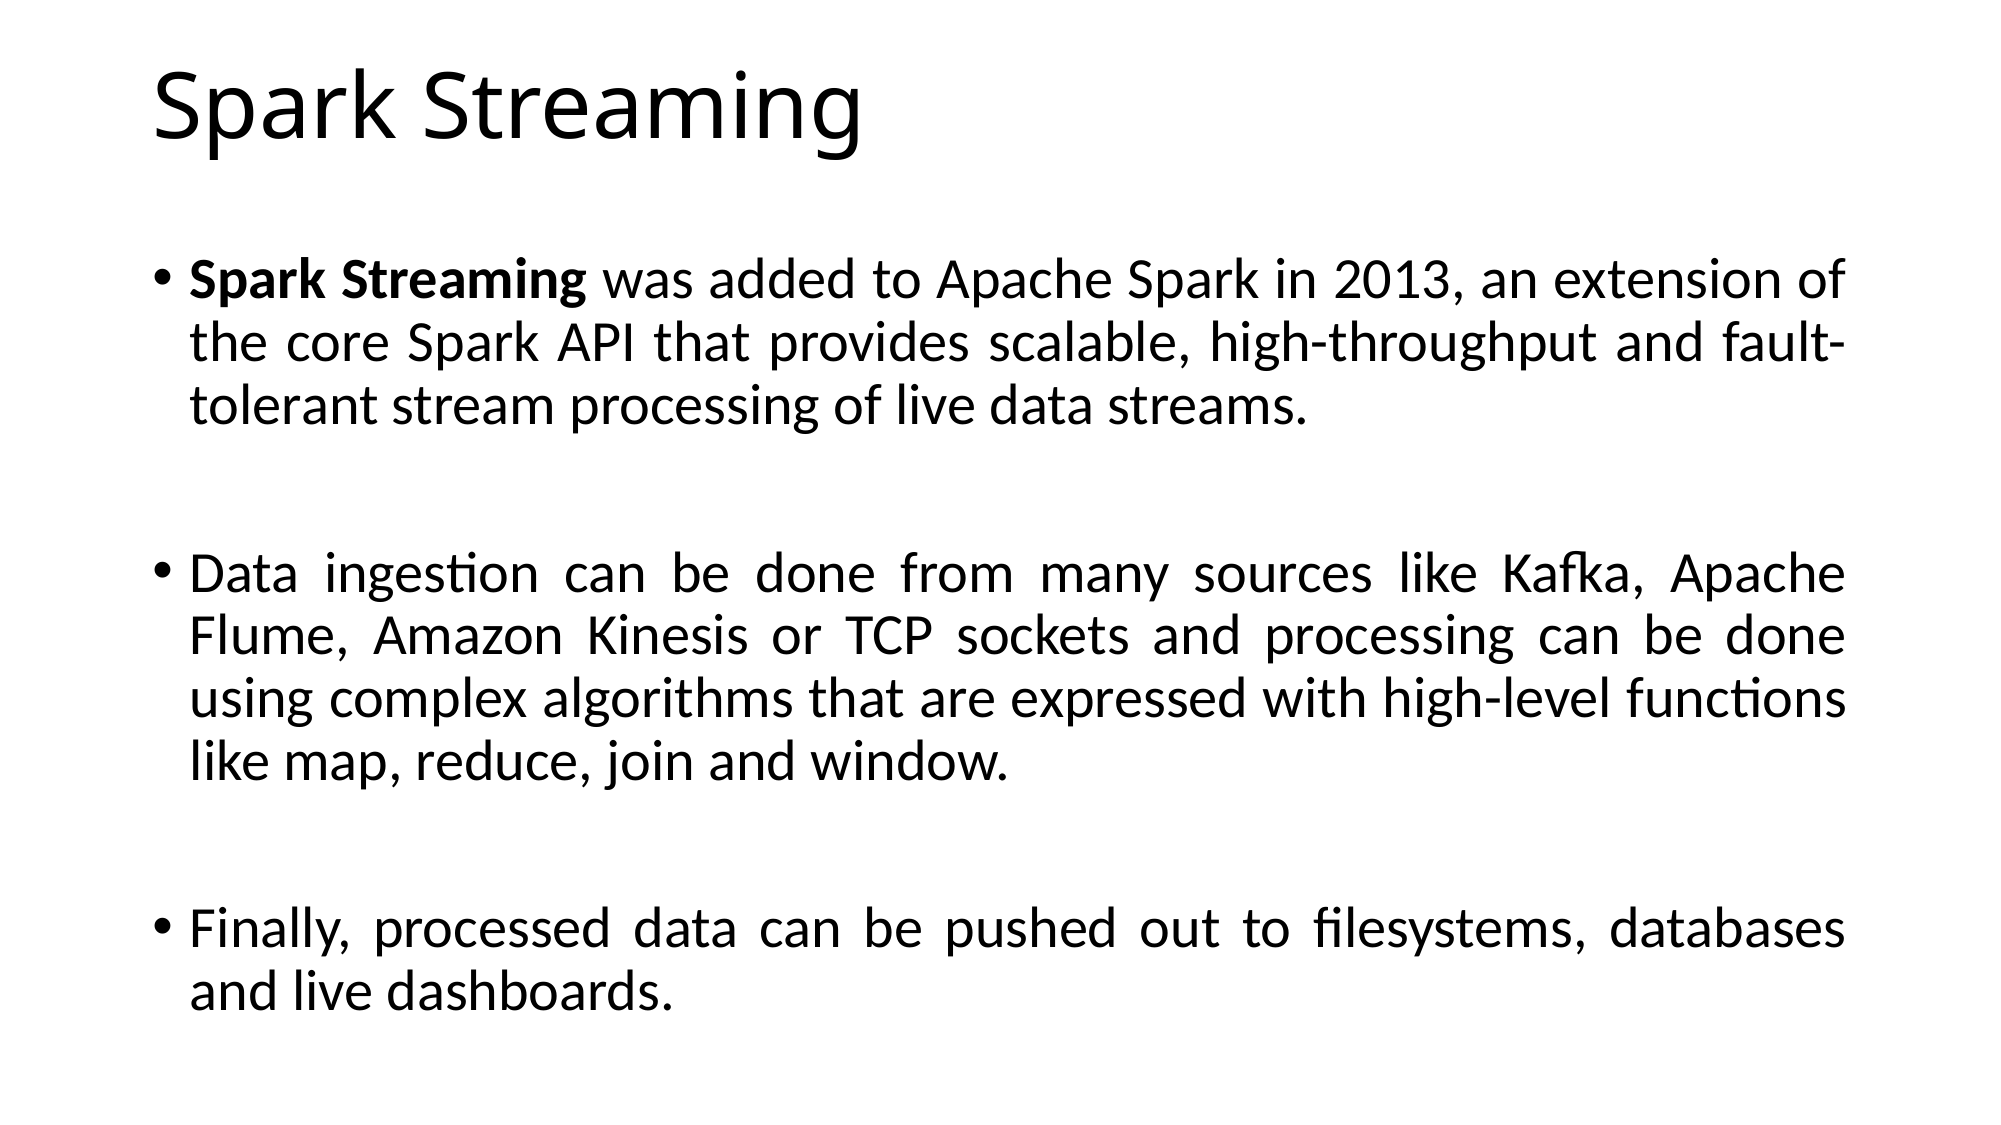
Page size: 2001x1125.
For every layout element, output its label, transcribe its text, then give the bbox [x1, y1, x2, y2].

title Spark Streaming [137, 0, 1863, 218]
list Spark Streaming was added to Apache Spark in 2013, an extension of the core Spark API that provides scalable, high-throughput and fault-tolerant stream processing of live data streams. Data ingestion can be done from many sources like Kafka, Apache Flume, Amazon Kinesis or TCP sockets and processing can be done using complex algorithms that are expressed with high-level functions like map, reduce, join and window. Finally, processed data can be pushed out to filesystems, databases and live dashboards. [137, 241, 1863, 1125]
